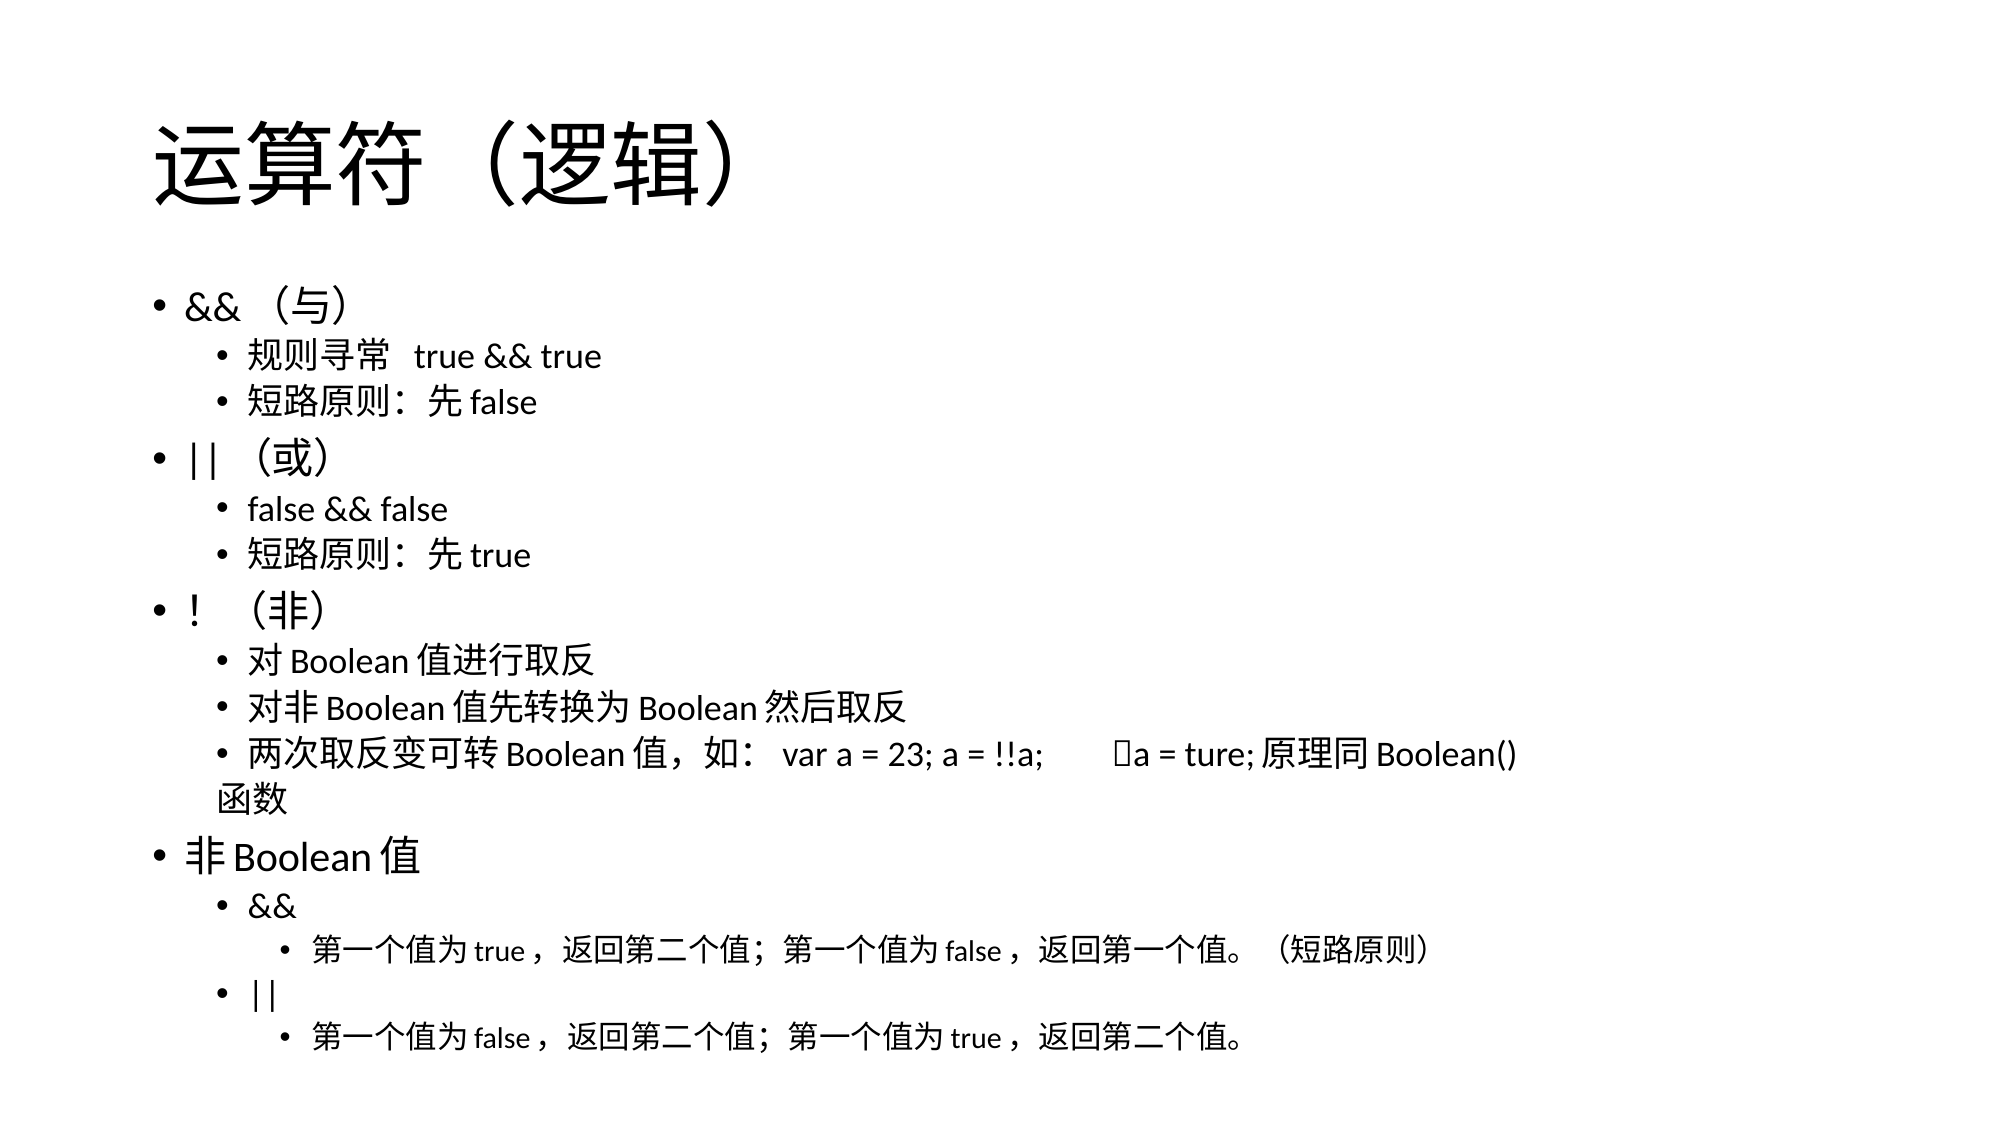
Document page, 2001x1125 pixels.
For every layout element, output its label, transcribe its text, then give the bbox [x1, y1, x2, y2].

title 运算符（逻辑） [137, 59, 1863, 277]
list &&（与） 规则寻常 true && true 短路原则：先false ||（或） false && false 短路原则：先true ！（非） 对Boolean值进行取反 对非Boolean值先转换为Boolean然后取反 两次取反变可转Boolean值，如：var a = 23; a = !!a; a = ture;原理同Boolean() 函数 非Boolean值 && 第一个值为true，返回第二个值；第一个值为false，返回第一个值。（短路原则） || 第一个值为false，返回第二个值；第一个值为true，返回第二个值。 [137, 277, 1863, 1073]
